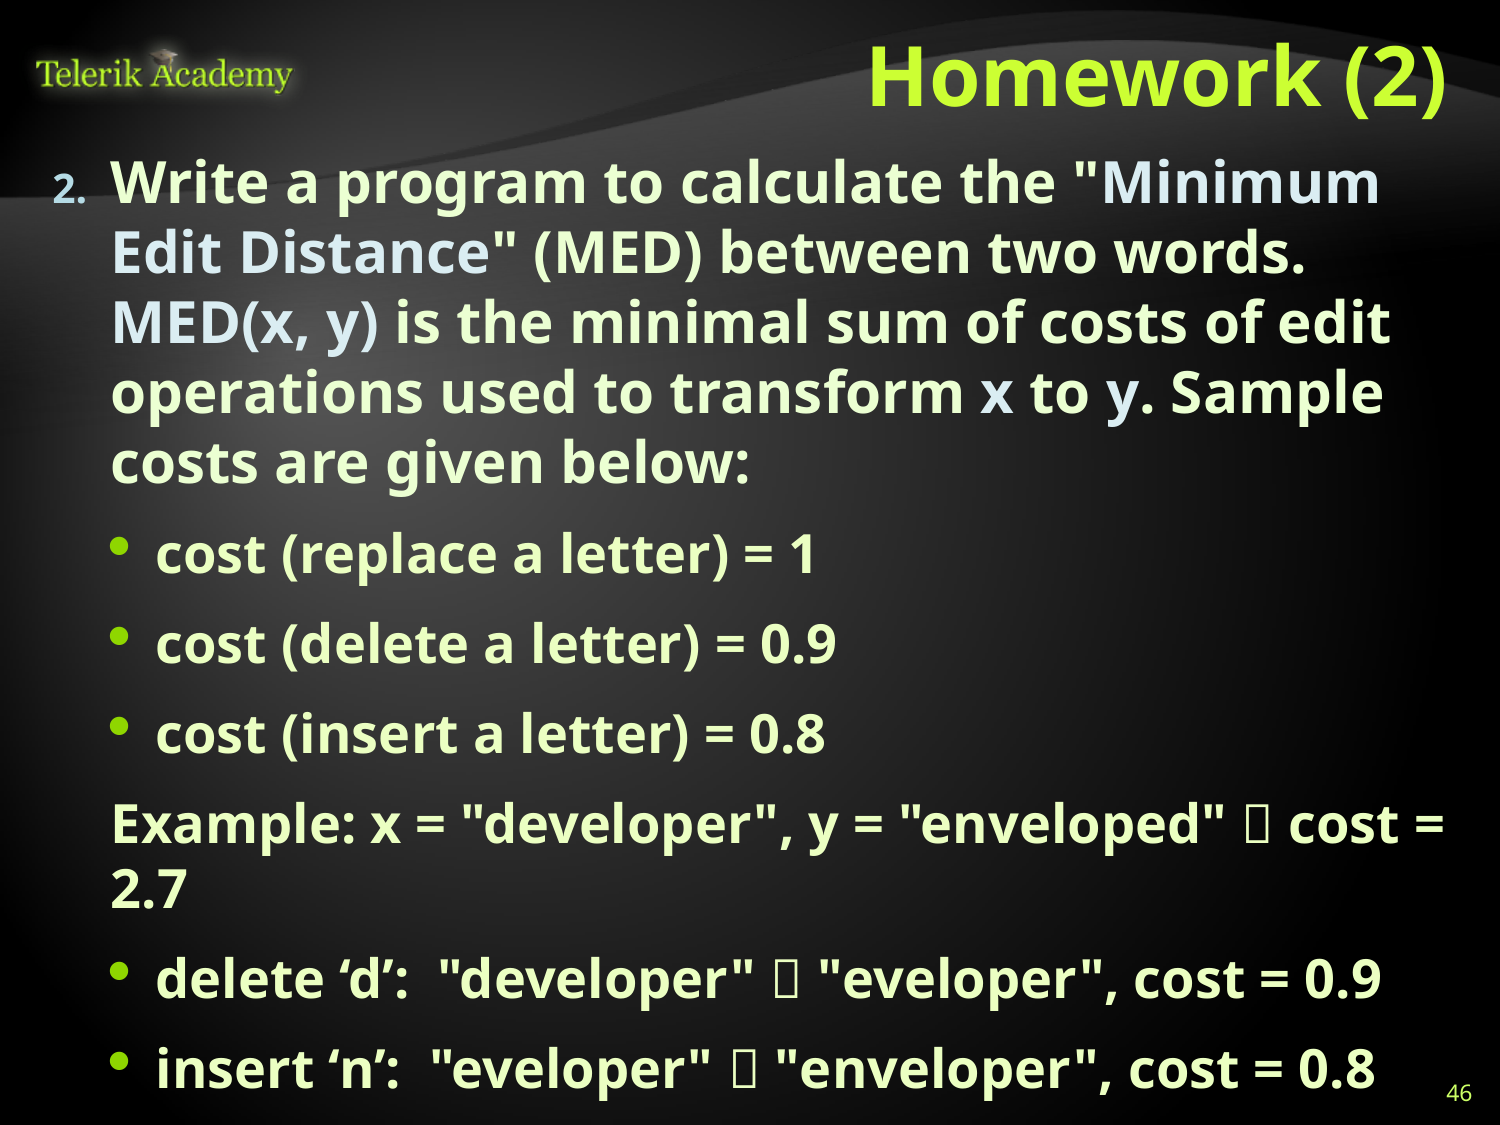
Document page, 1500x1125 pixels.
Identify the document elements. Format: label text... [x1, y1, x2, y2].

slide_number 46 [1412, 1074, 1488, 1113]
title Homework (2) [300, 12, 1463, 137]
picture [0, 0, 1500, 1125]
list Write a program to calculate the "Minimum Edit Distance" (MED) between two words. MED(x, y) is the minimal sum of costs of edit operations used to transform x to y. Sample costs are given below: cost (replace a letter) = 1 cost (delete a letter) = 0.9 cost (insert a letter) = 0.8 Example: x = "developer", y = "enveloped"  cost = 2.7 delete ‘d’: "developer"  "eveloper", cost = 0.9 insert ‘n’: "eveloper"  "enveloper", cost = 0.8 replace ‘r’  ‘d’: "enveloper"  "enveloped", cost = 1 [37, 137, 1463, 1088]
